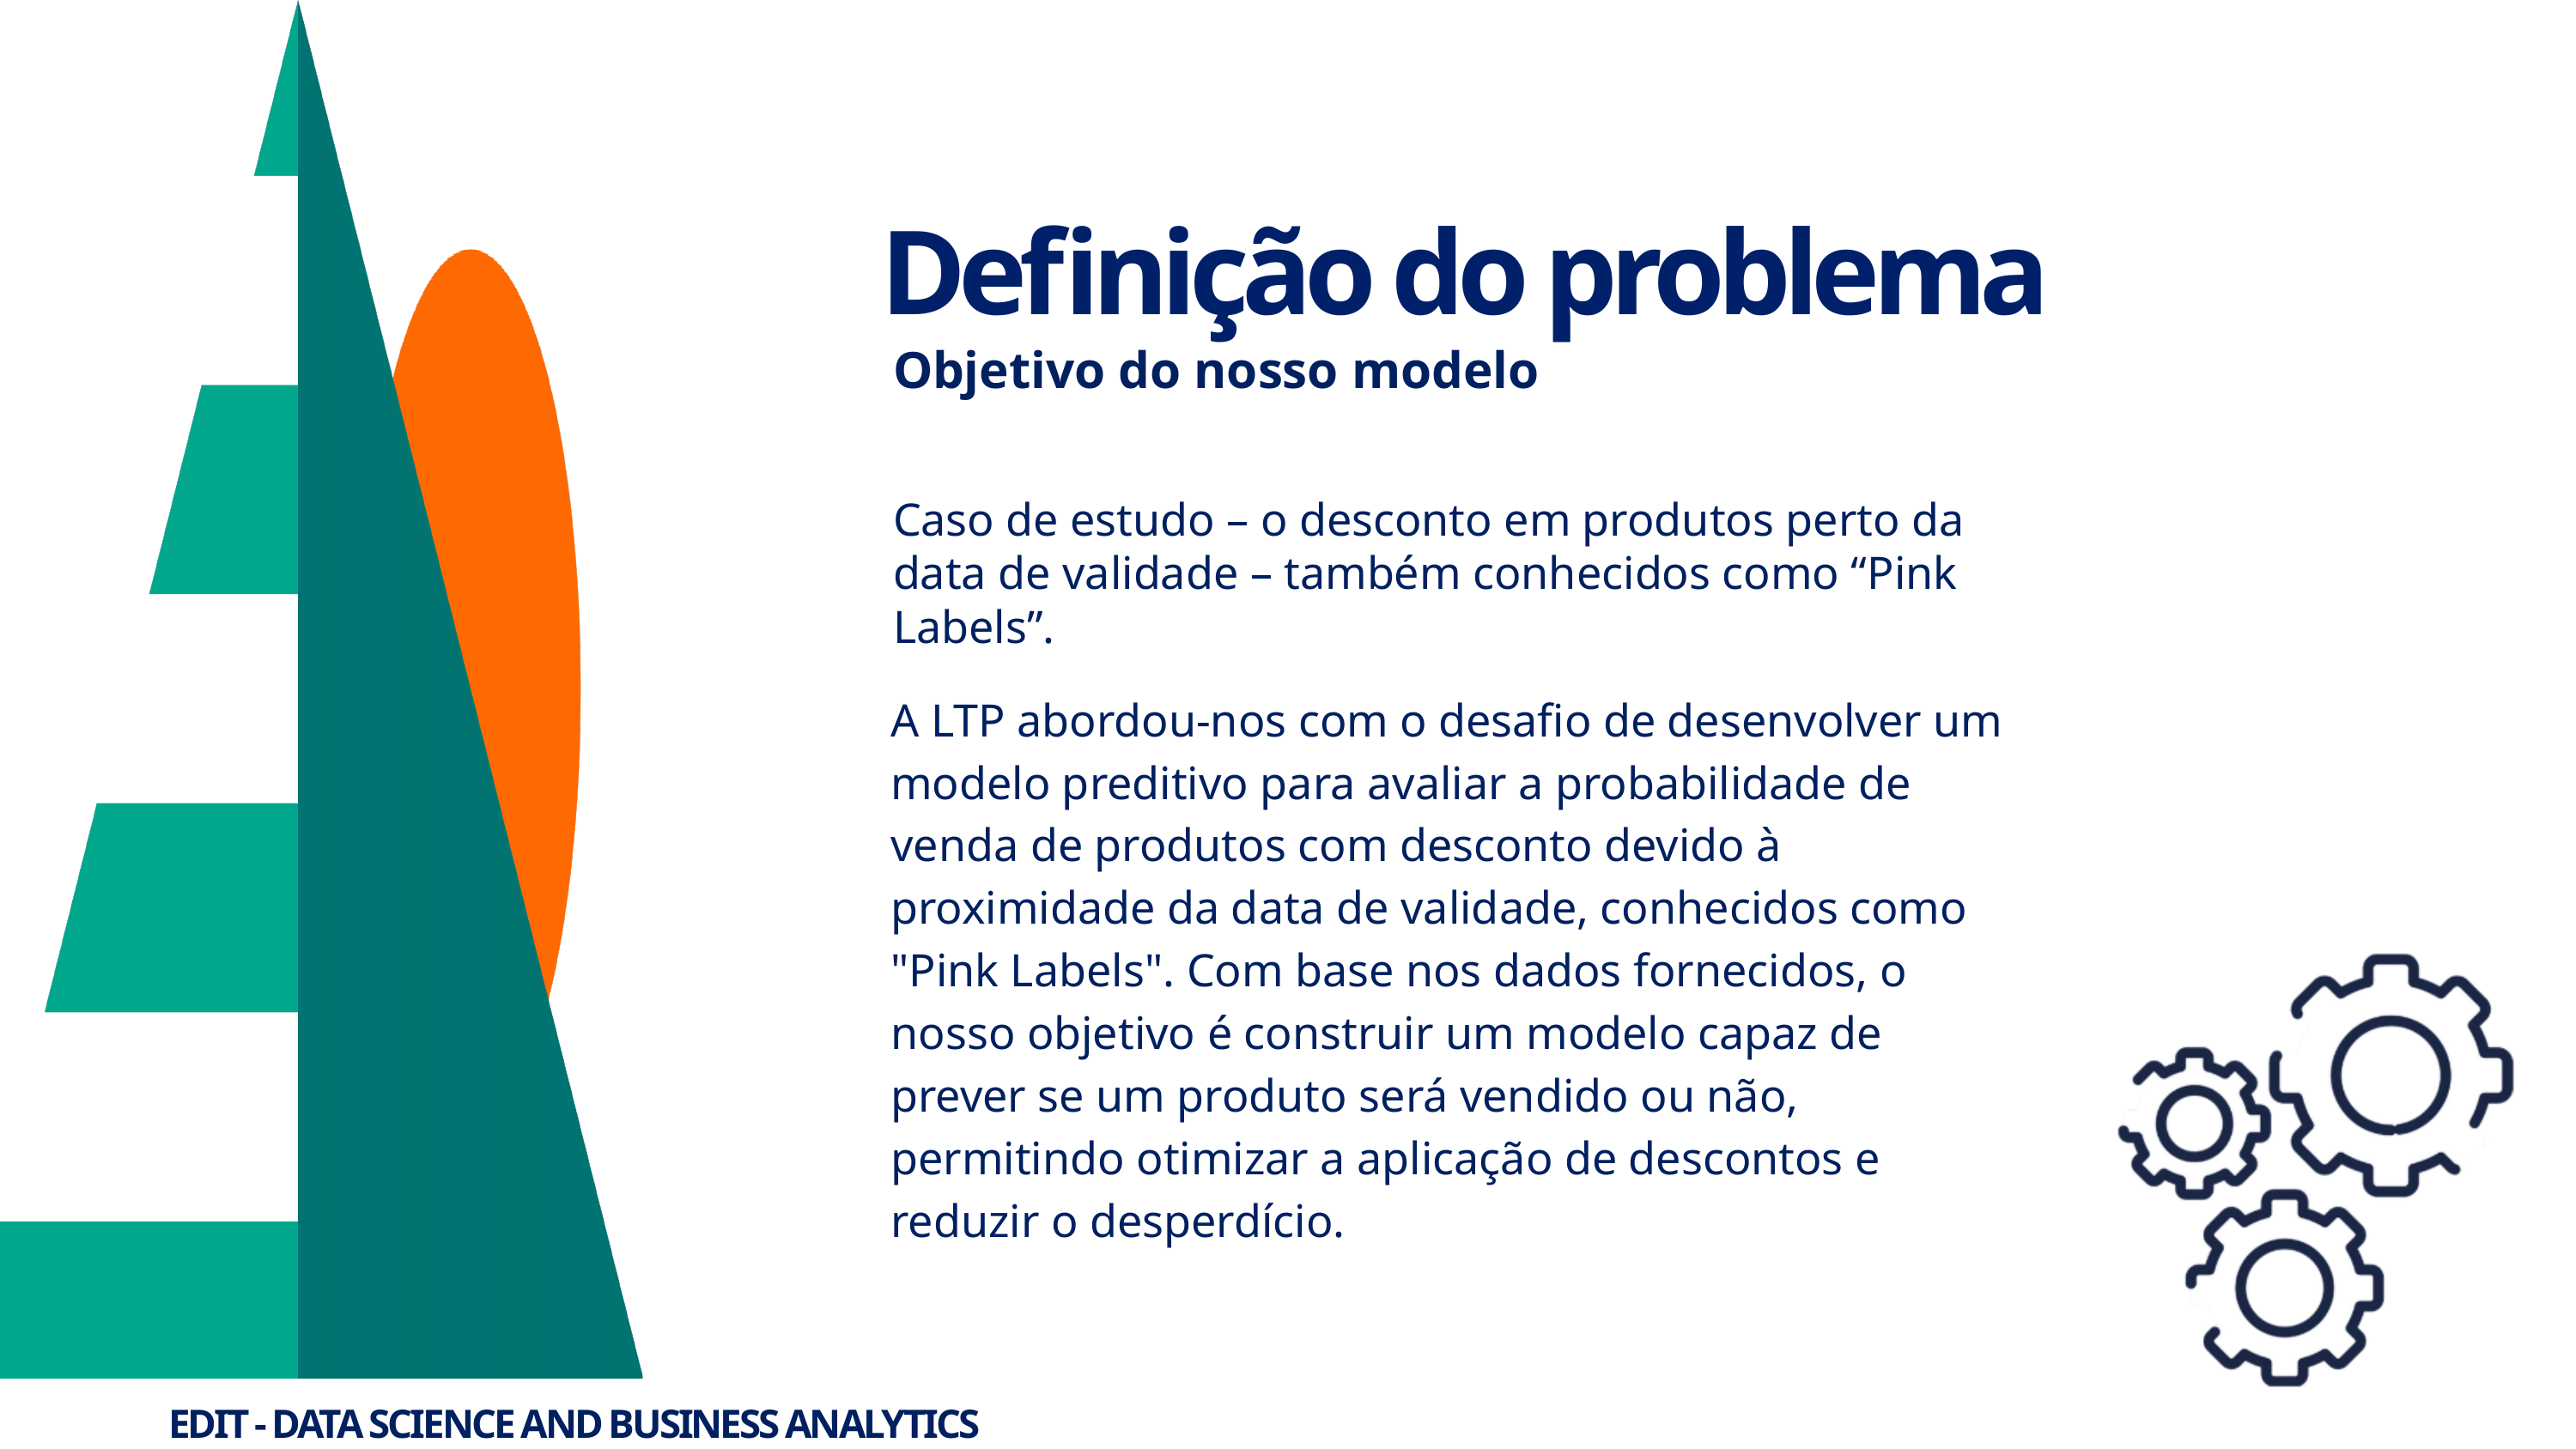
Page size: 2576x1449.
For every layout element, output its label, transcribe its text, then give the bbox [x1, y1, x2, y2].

picture [2080, 906, 2536, 1416]
text_box A LTP abordou-nos com o desafio de desenvolver um modelo preditivo para avaliar a probabilidade de venda de produtos com desconto devido à proximidade da data de validade, conhecidos como "Pink Labels". Com base nos dados fornecidos, o nosso objetivo é construir um modelo capaz de prever se um produto será vendido ou não, permitindo otimizar a aplicação de descontos e reduzir o desperdício. [890, 682, 2020, 1246]
text_box Objetivo do nosso modelo [880, 331, 1813, 405]
text_box Definição do problema [880, 196, 2082, 338]
text_box [0, 0, 643, 1379]
text_box Caso de estudo – o desconto em produtos perto da data de validade – também conhecidos como “Pink Labels”. [880, 484, 2058, 659]
text_box EDIT - DATA SCIENCE AND BUSINESS ANALYTICS [0, 1398, 1213, 1446]
